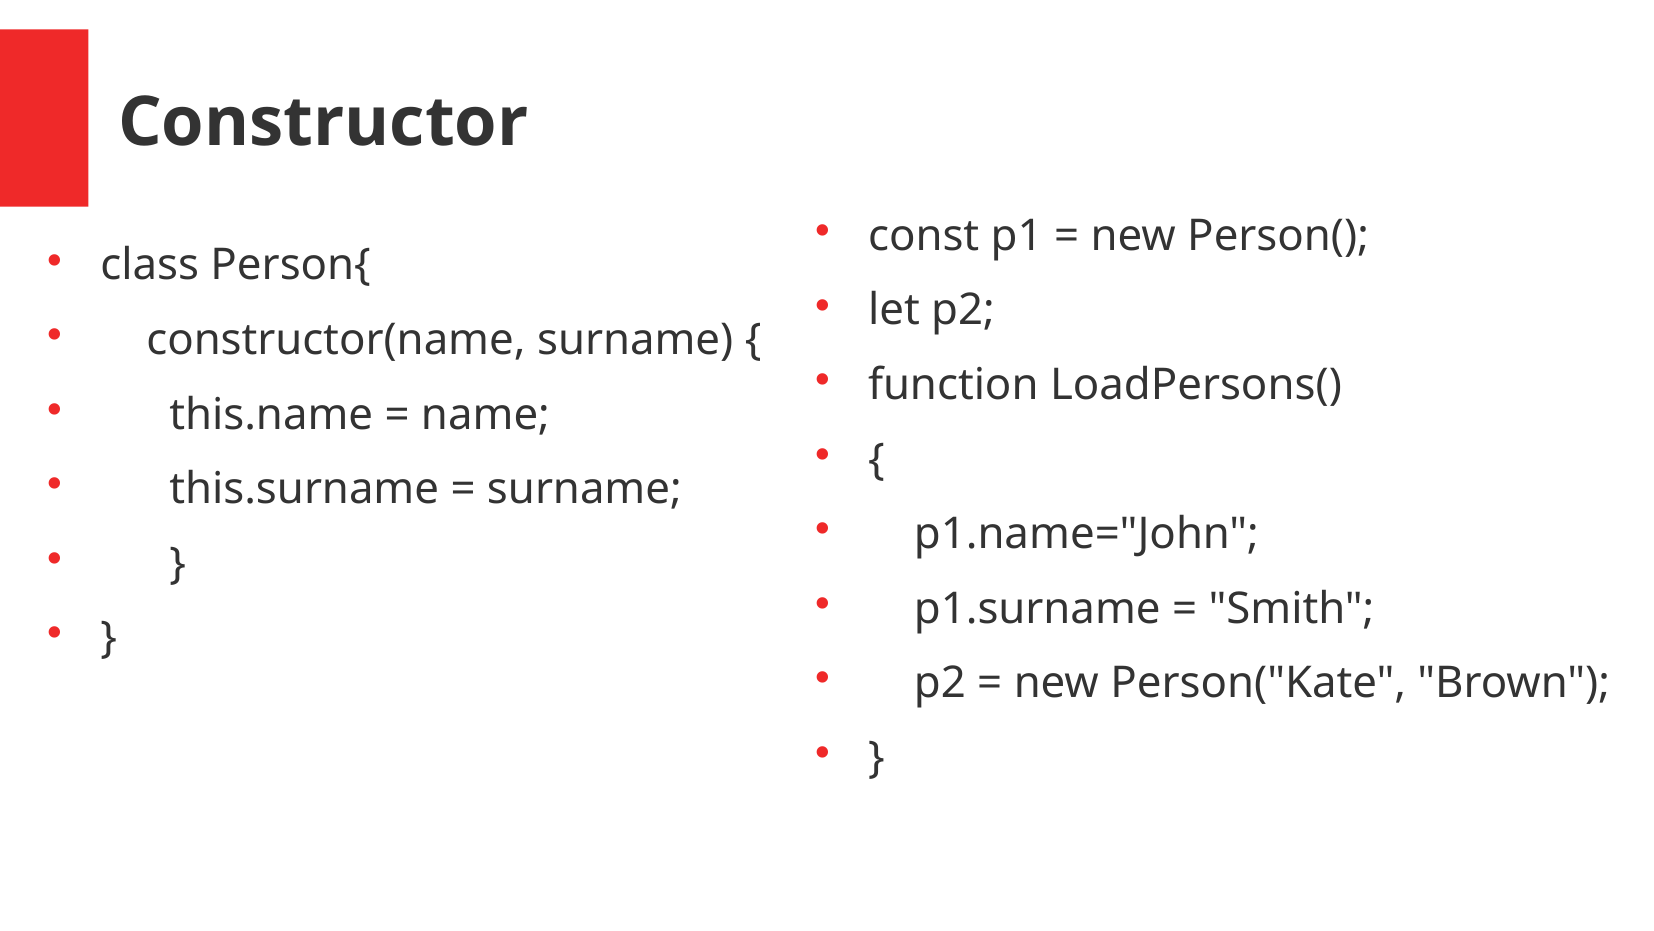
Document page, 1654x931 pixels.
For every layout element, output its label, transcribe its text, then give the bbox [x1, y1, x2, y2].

text_box Constructor [118, 29, 1595, 207]
text_box class Person{ constructor(name, surname) { this.name = name; this.surname = surname; } } [29, 236, 768, 709]
text_box const p1 = new Person(); let p2; function LoadPersons() { p1.name="John"; p1.surname = "Smith"; p2 = new Person("Kate", "Brown"); } [797, 206, 1624, 857]
